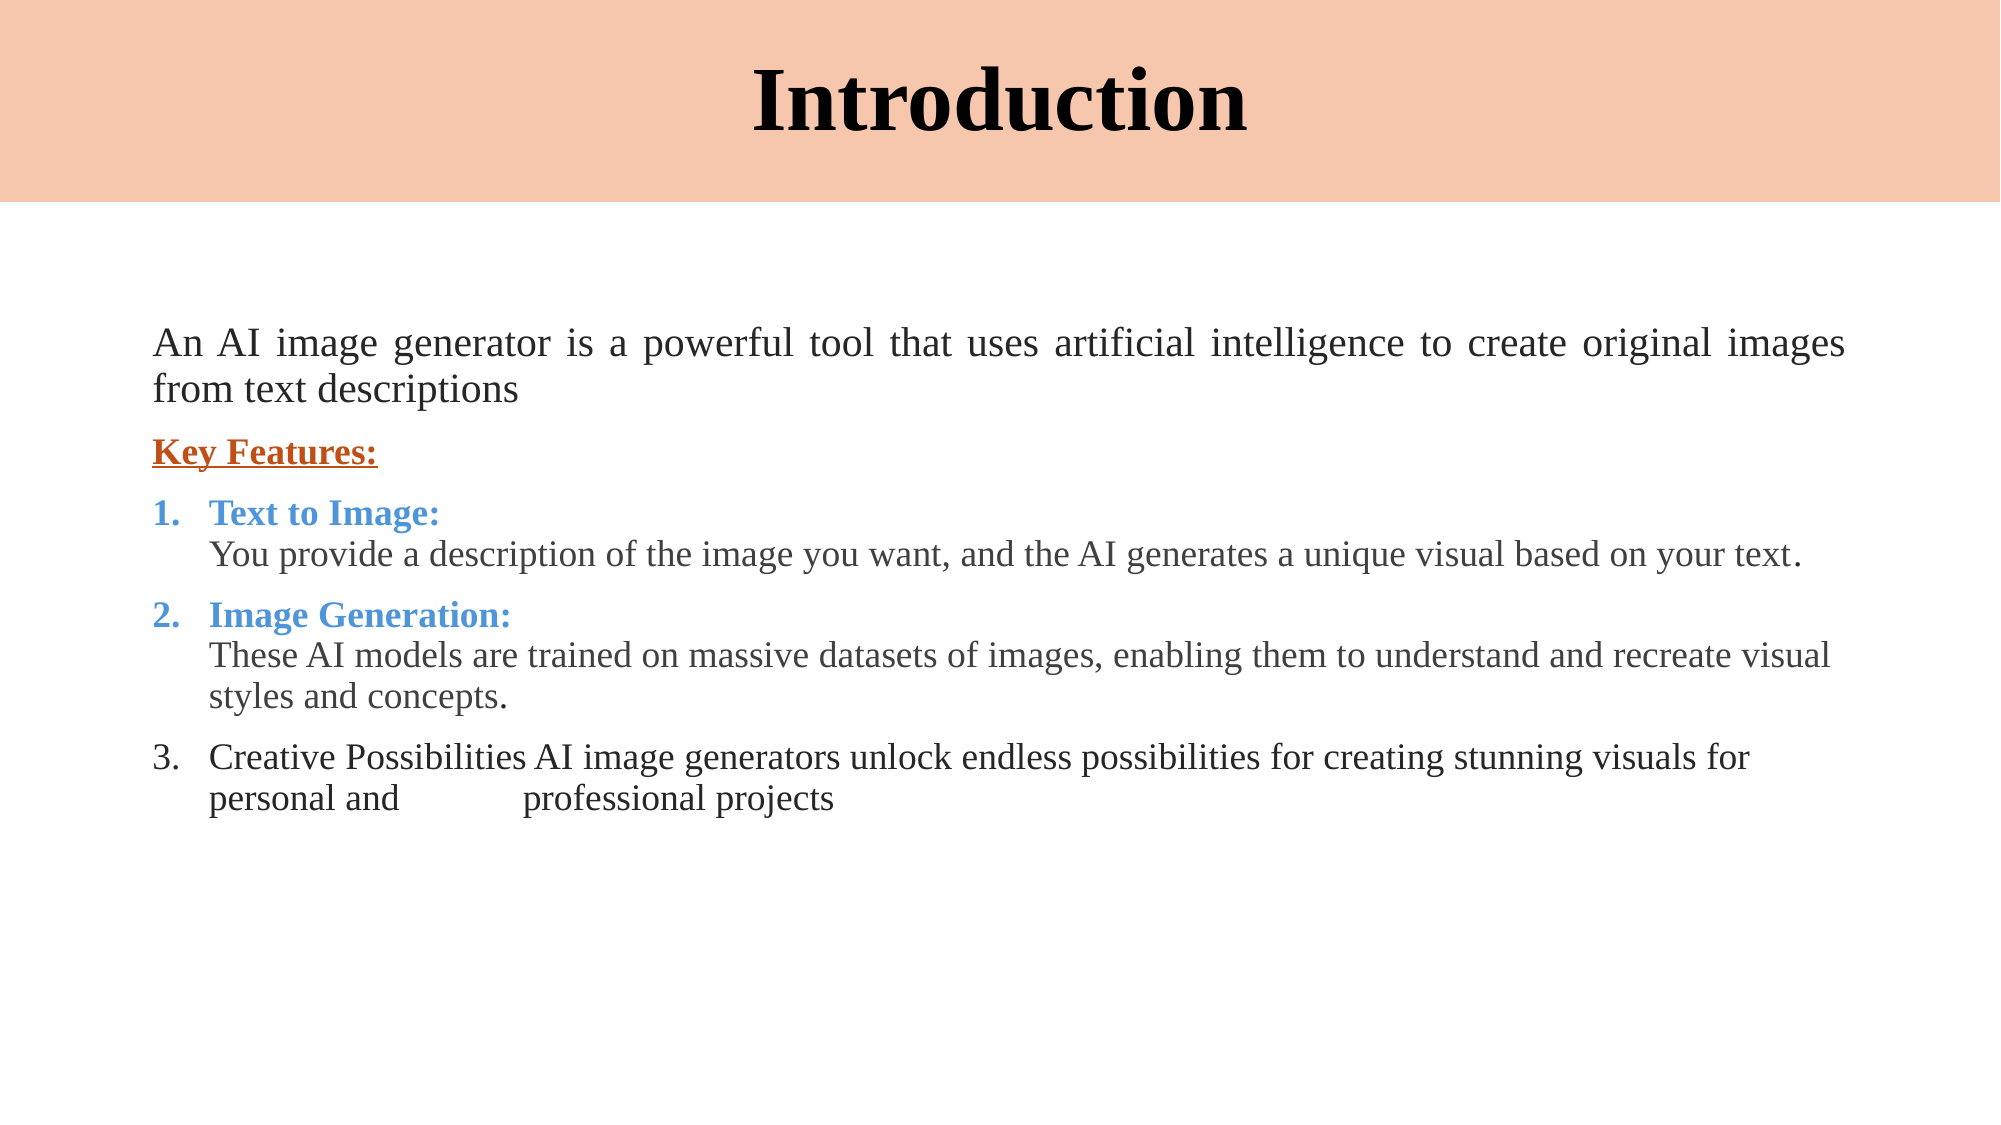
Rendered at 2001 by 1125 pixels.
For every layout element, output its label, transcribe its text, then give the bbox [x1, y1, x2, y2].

list An AI image generator is a powerful tool that uses artificial intelligence to create original images from text descriptions Key Features: Text to Image: You provide a description of the image you want, and the AI generates a unique visual based on your text. Image Generation: These AI models are trained on massive datasets of images, enabling them to understand and recreate visual styles and concepts. Creative Possibilities AI image generators unlock endless possibilities for creating stunning visuals for personal and professional projects [137, 313, 1863, 944]
title Introduction [0, 0, 2000, 202]
